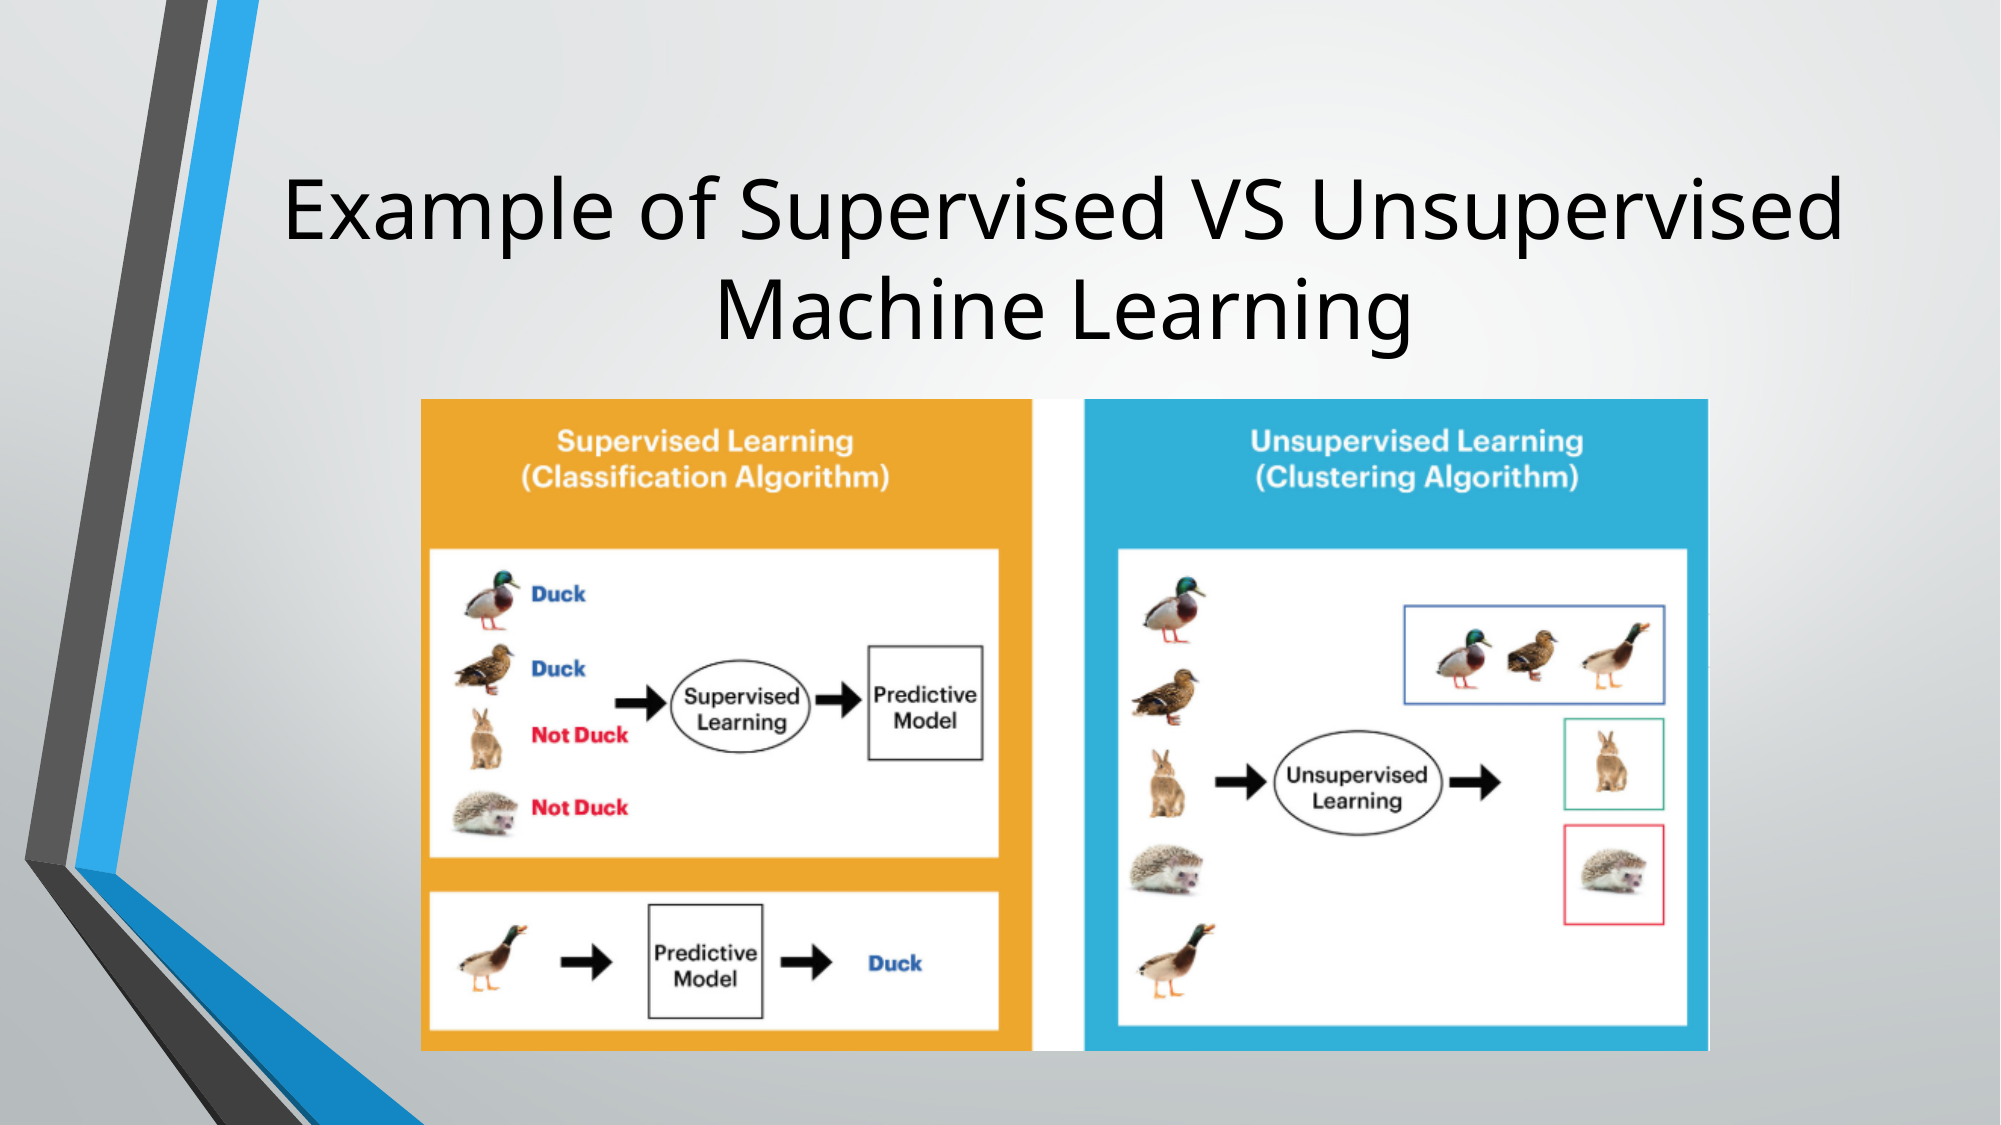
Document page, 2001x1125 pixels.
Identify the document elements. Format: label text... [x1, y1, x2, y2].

title Example of Supervised VS Unsupervised Machine Learning [243, 112, 1887, 400]
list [420, 398, 1710, 1051]
